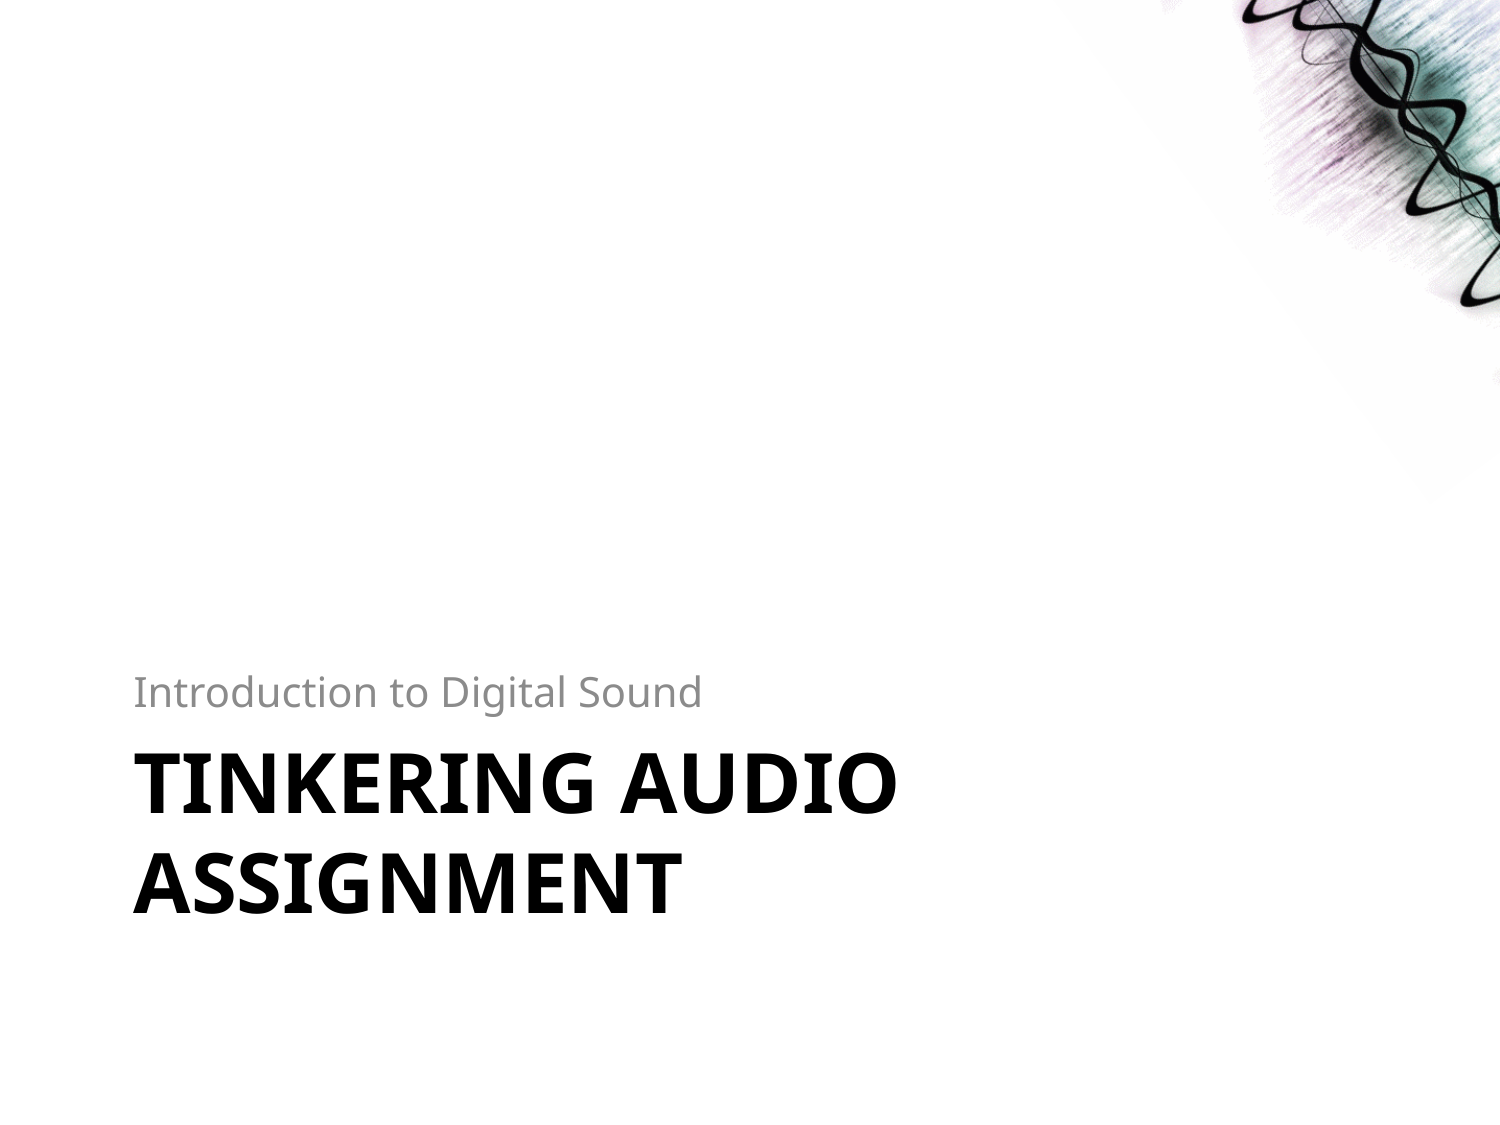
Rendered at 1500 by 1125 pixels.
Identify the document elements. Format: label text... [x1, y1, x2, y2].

picture [1055, 0, 1500, 504]
list Introduction to Digital Sound [118, 476, 1394, 723]
title TINKERING AUDIO ASSIGNMENT [118, 723, 1394, 947]
